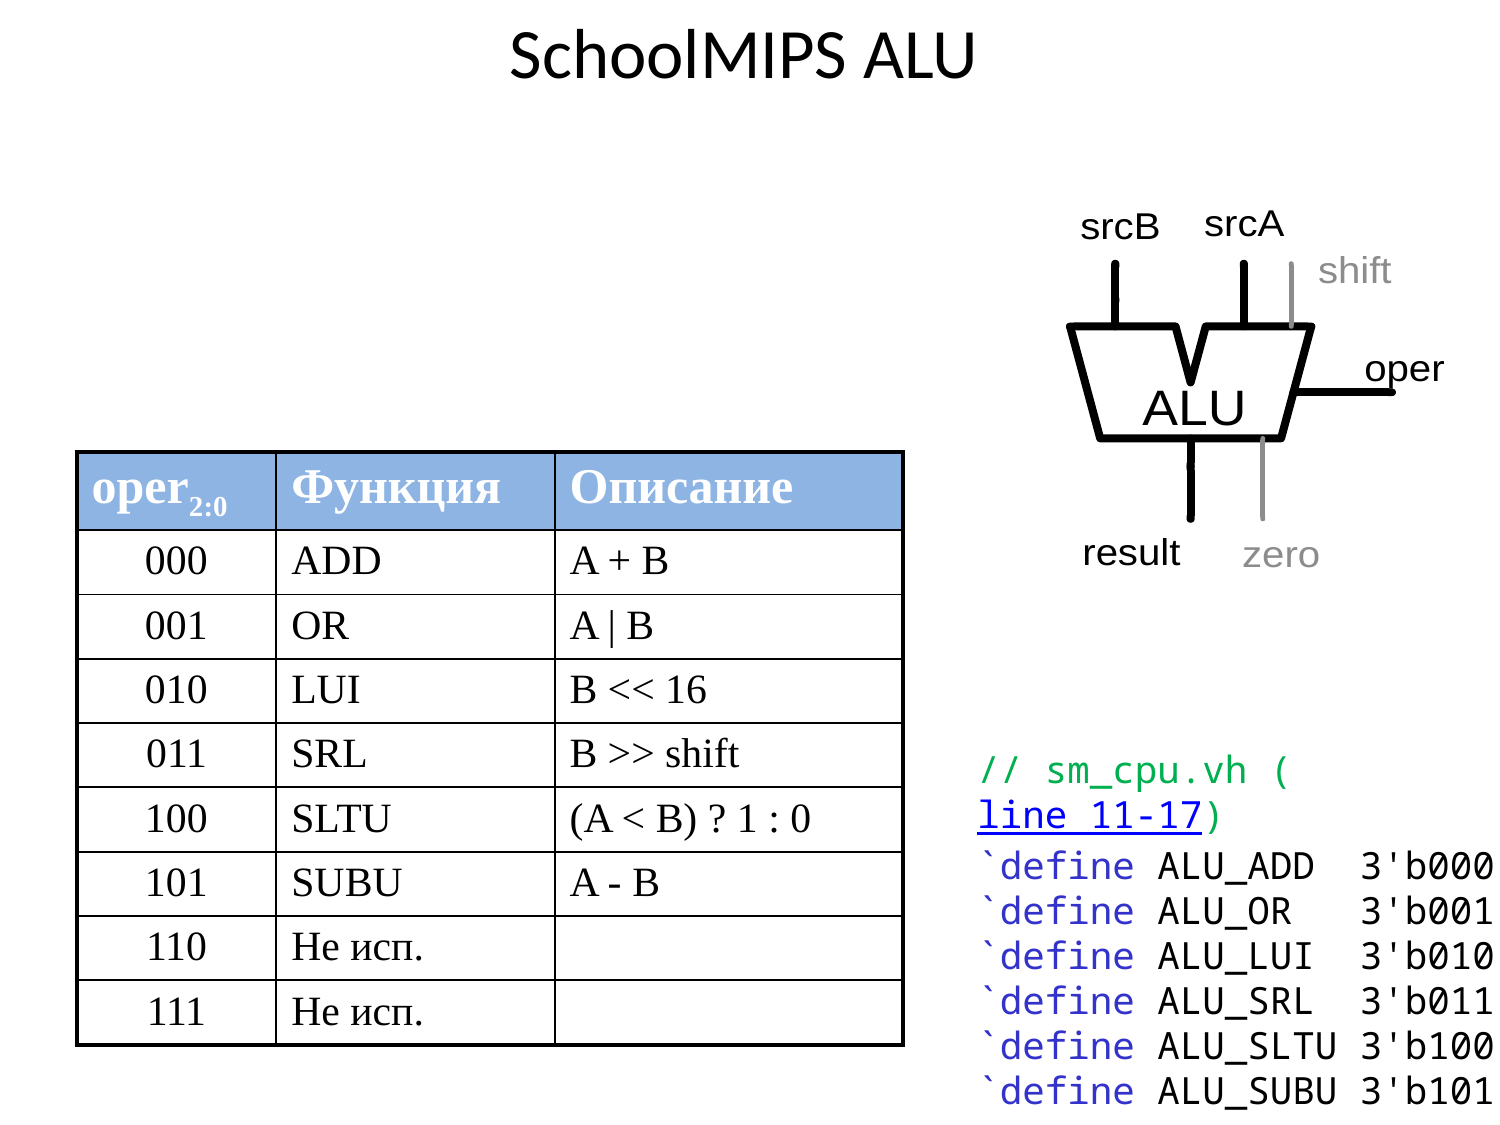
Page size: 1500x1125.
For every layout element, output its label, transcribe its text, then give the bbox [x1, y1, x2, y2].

table_cell A - B [556, 853, 901, 915]
table_cell 011 [79, 724, 275, 786]
table_cell 001 [79, 595, 275, 658]
table_cell 101 [79, 853, 275, 915]
table_cell Не исп. [277, 981, 554, 1043]
table_cell 111 [79, 981, 275, 1043]
table_cell 010 [79, 660, 275, 722]
table_cell B << 16 [556, 660, 901, 722]
table_cell 110 [79, 917, 275, 979]
table_cell [556, 917, 901, 979]
table_cell 100 [79, 788, 275, 851]
table_cell ADD [277, 531, 554, 594]
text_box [962, 125, 1500, 752]
table_cell LUI [277, 660, 554, 722]
table_cell A | B [556, 595, 901, 658]
table_cell 000 [79, 531, 275, 594]
table_header oper2:0 [79, 454, 275, 529]
text_box // sm_cpu.vh (line 11-17) `define ALU_ADD 3'b000 `define ALU_OR 3'b001 `define ALU_LUI 3'b010 `define ALU_SRL 3'b011 `define ALU_SLTU 3'b100 `define ALU_SUBU 3'b101 [962, 759, 1500, 1125]
table_cell SUBU [277, 853, 554, 915]
table_cell SLTU [277, 788, 554, 851]
table_cell SRL [277, 724, 554, 786]
table_cell OR [277, 595, 554, 658]
title SchoolMIPS ALU [17, 9, 1471, 90]
table_header Описание [556, 454, 901, 529]
table_cell B >> shift [556, 724, 901, 786]
table_cell Не исп. [277, 917, 554, 979]
table_cell [556, 981, 901, 1043]
table_cell A + B [556, 531, 901, 594]
table_header Функция [277, 454, 554, 529]
table_cell (A < B) ? 1 : 0 [556, 788, 901, 851]
